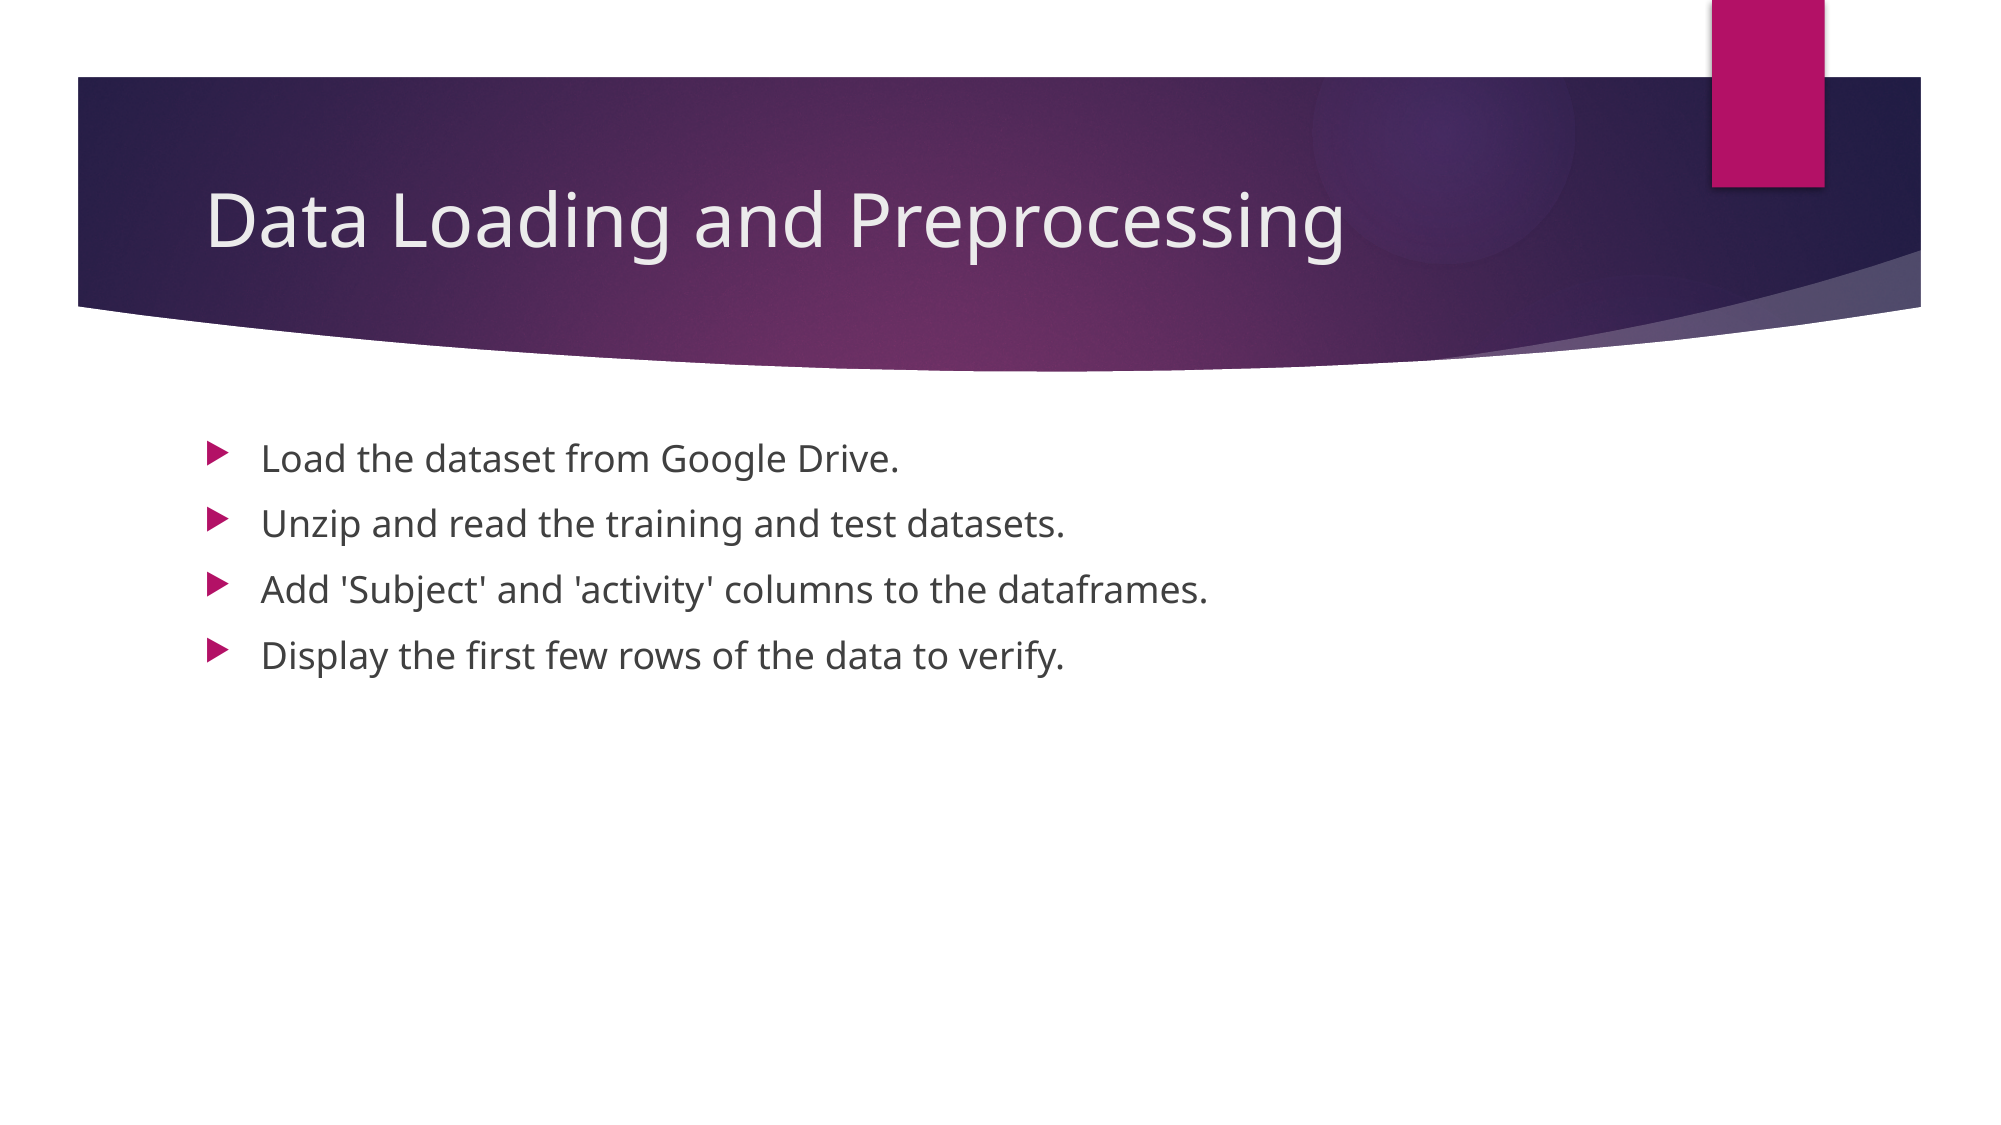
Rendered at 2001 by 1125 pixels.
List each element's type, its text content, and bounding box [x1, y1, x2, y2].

title Data Loading and Preprocessing [189, 159, 1627, 276]
list Load the dataset from Google Drive. Unzip and read the training and test datasets. Add 'Subject' and 'activity' columns to the dataframes. Display the first few rows of the data to verify. [189, 427, 1683, 988]
